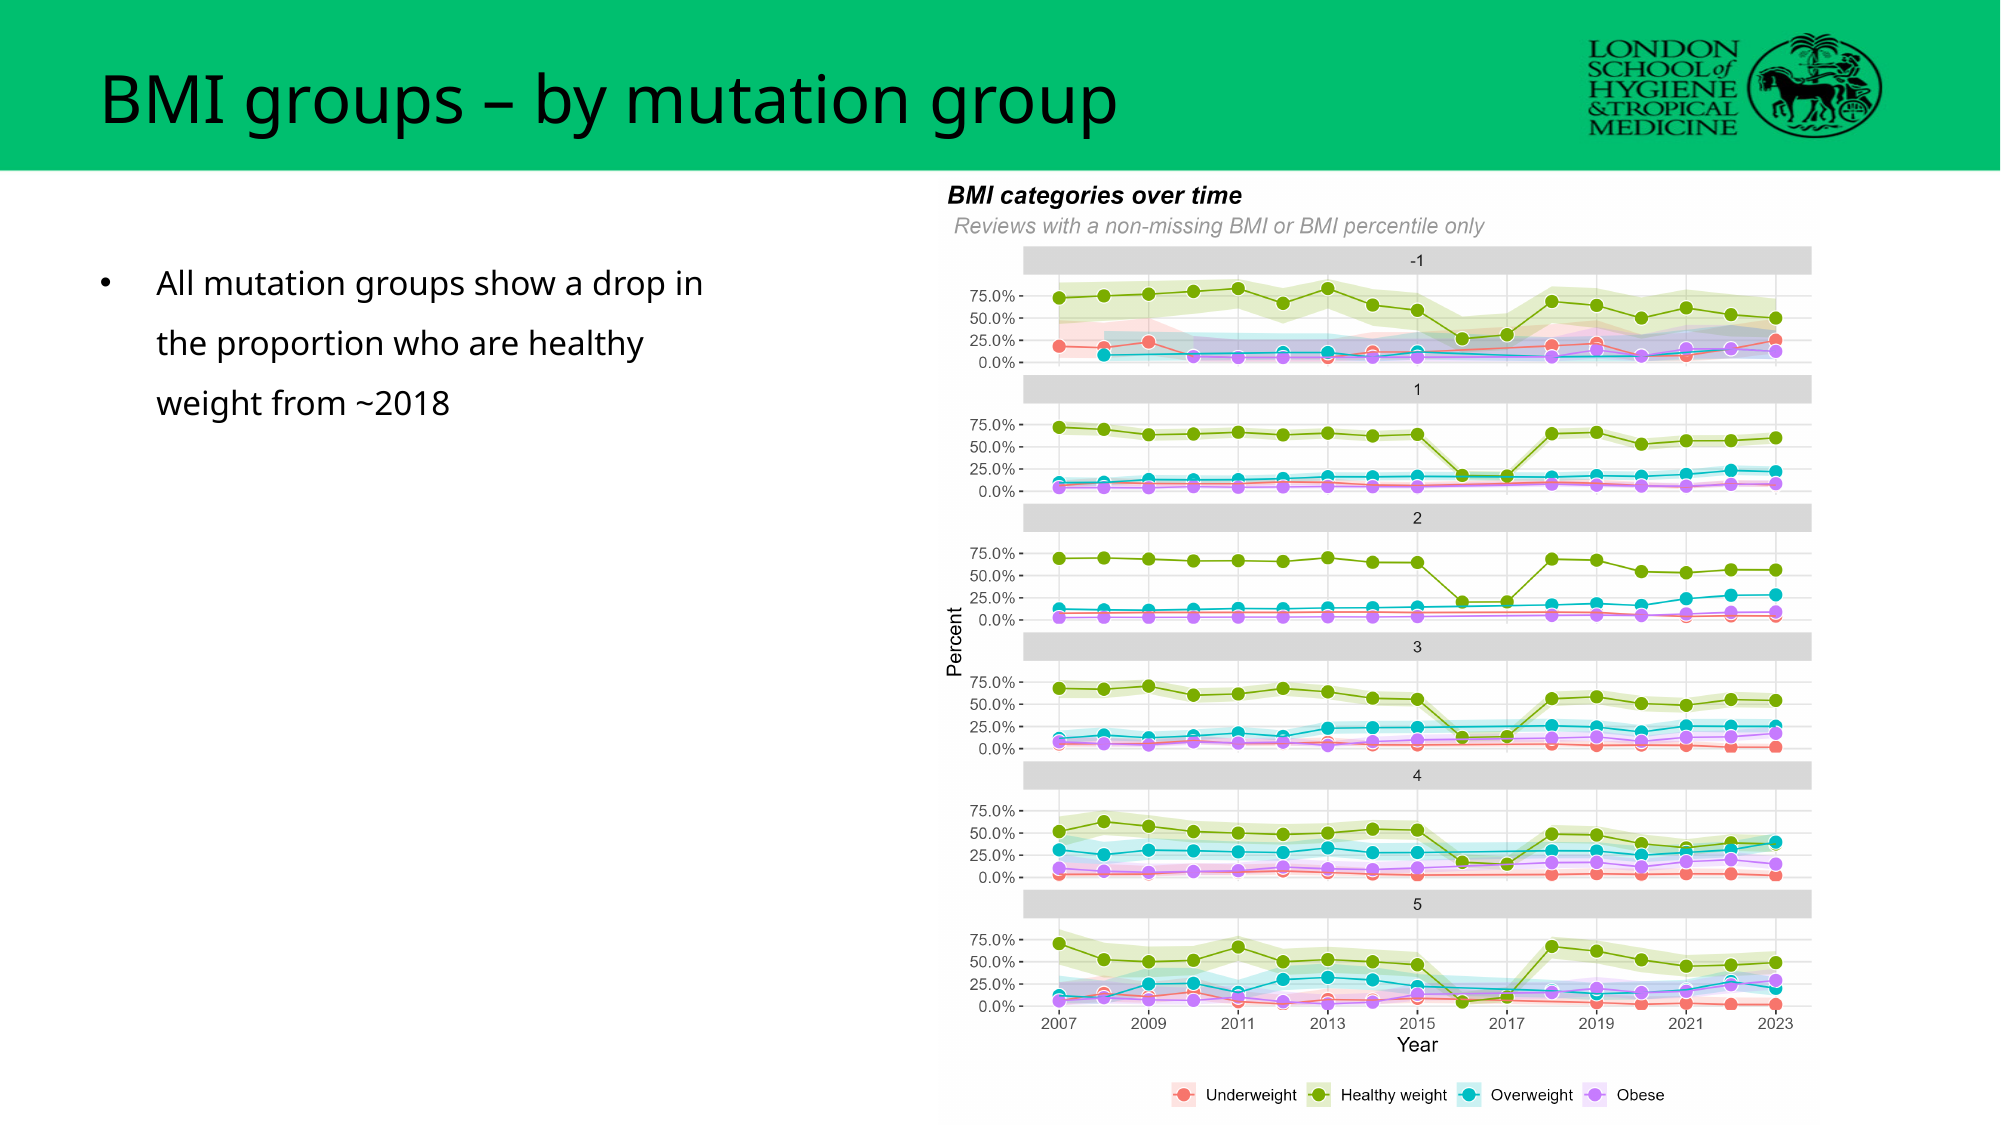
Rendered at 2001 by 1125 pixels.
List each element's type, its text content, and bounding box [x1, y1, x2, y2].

title BMI groups – by mutation group [99, 45, 1567, 148]
picture [0, 0, 2001, 1125]
list All mutation groups show a drop in the proportion who are healthy weight from ~2018 [99, 242, 746, 1013]
